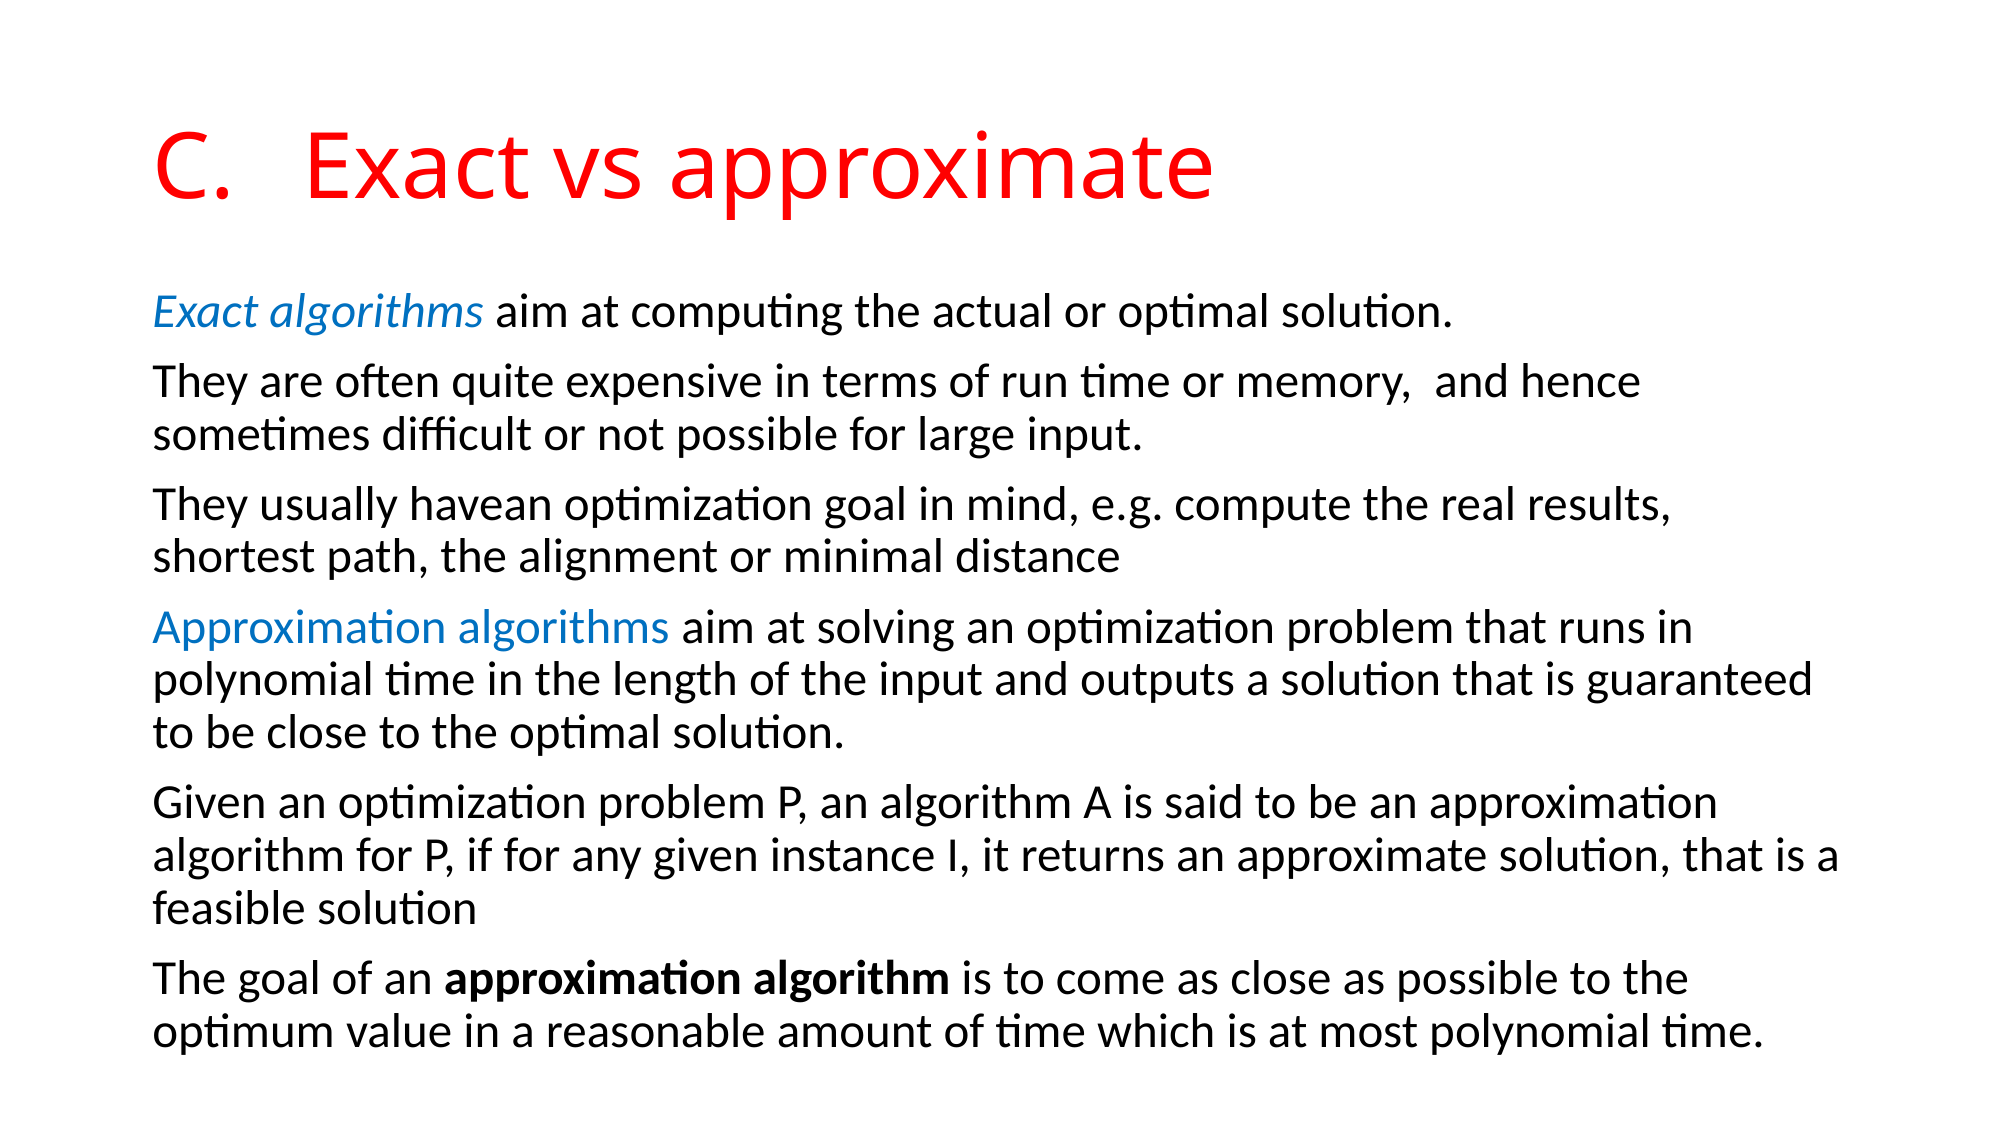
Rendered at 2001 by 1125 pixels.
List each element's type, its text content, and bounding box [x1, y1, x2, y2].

title C. Exact vs approximate [137, 59, 1863, 277]
list Exact algorithms aim at computing the actual or optimal solution. They are often quite expensive in terms of run time or memory, and hence sometimes difficult or not possible for large input. They usually havean optimization goal in mind, e.g. compute the real results, shortest path, the alignment or minimal distance Approximation algorithms aim at solving an optimization problem that runs in polynomial time in the length of the input and outputs a solution that is guaranteed to be close to the optimal solution. Given an optimization problem P, an algorithm A is said to be an approximation algorithm for P, if for any given instance I, it returns an approximate solution, that is a feasible solution The goal of an approximation algorithm is to come as close as possible to the optimum value in a reasonable amount of time which is at most polynomial time. [137, 277, 1863, 1076]
